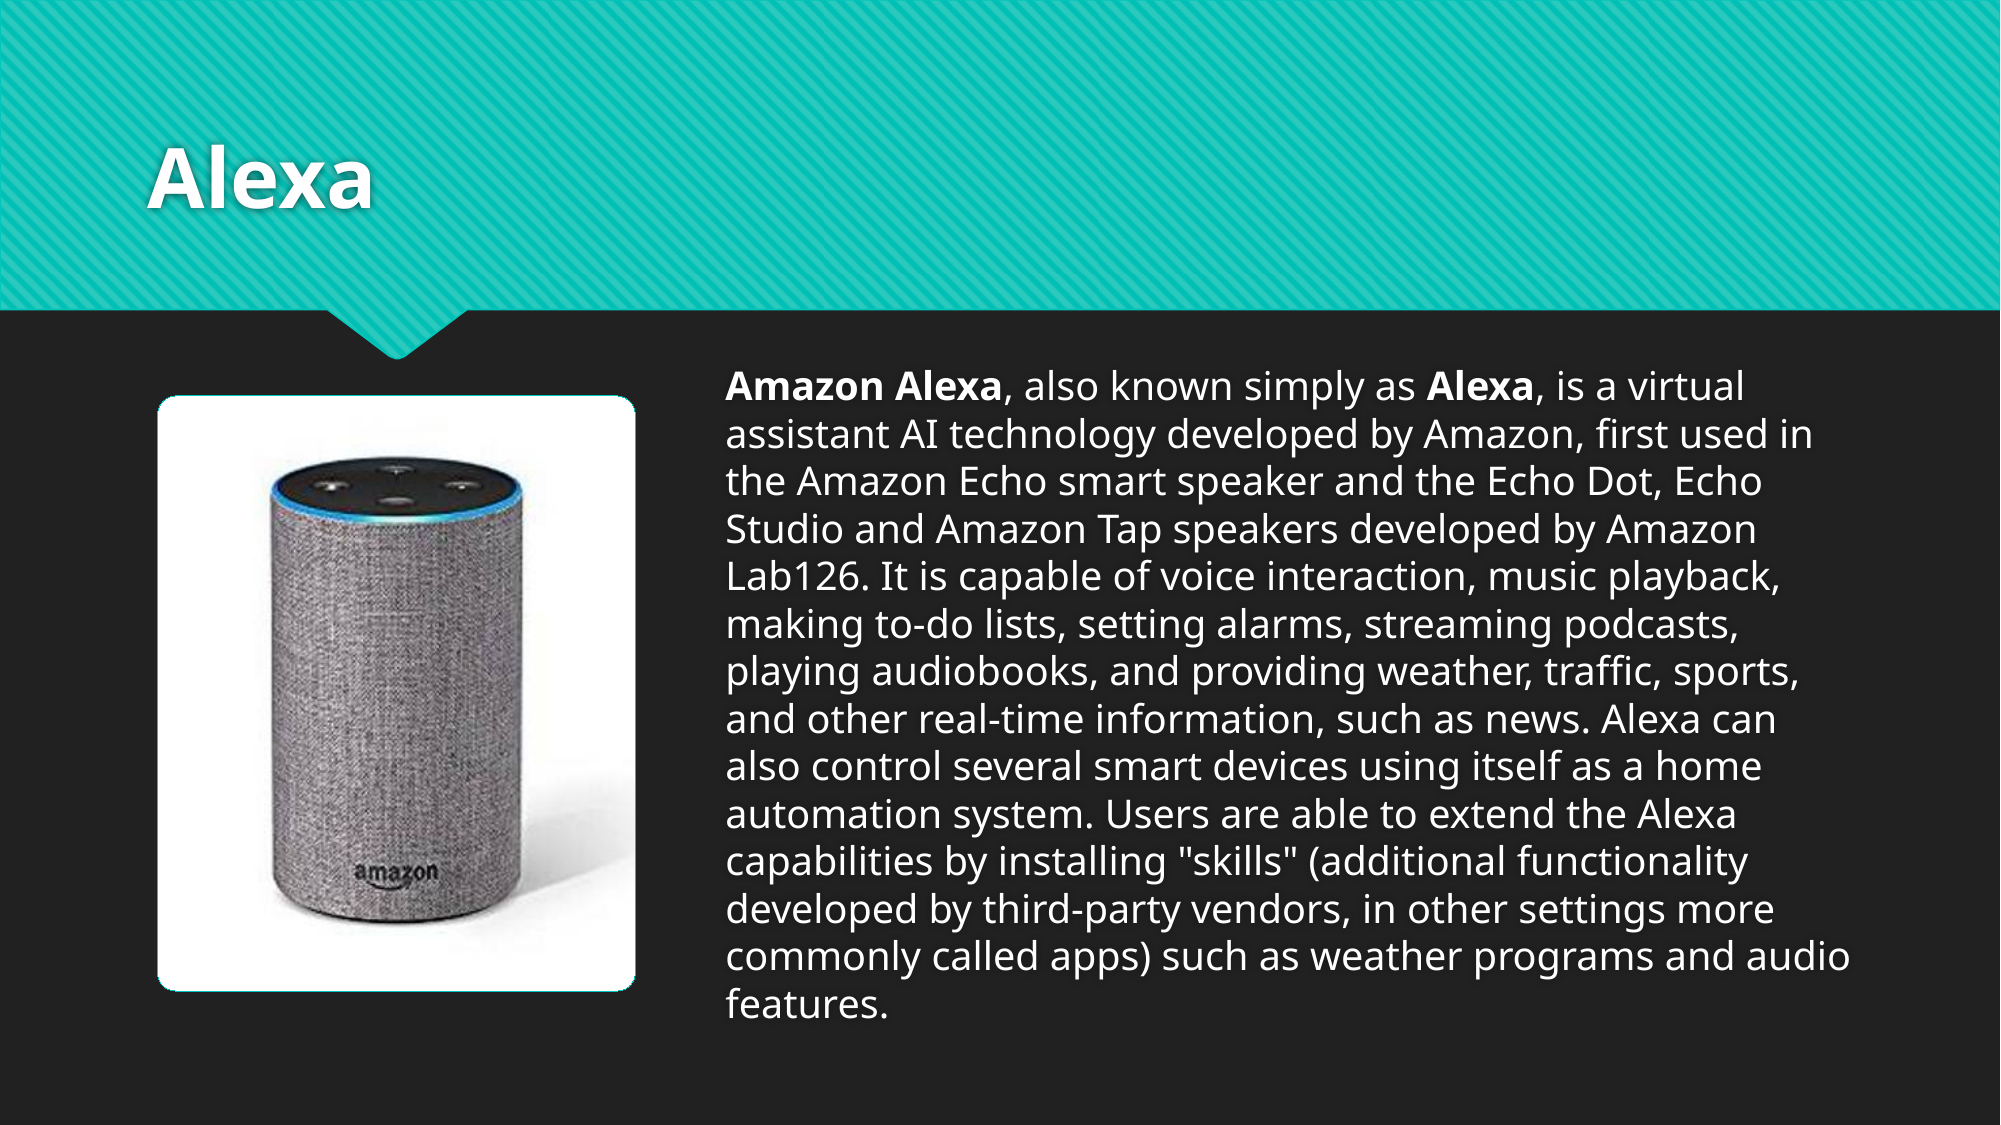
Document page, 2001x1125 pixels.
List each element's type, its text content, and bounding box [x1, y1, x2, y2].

list Amazon Alexa, also known simply as Alexa, is a virtual assistant AI technology developed by Amazon, first used in the Amazon Echo smart speaker and the Echo Dot, Echo Studio and Amazon Tap speakers developed by Amazon Lab126. It is capable of voice interaction, music playback, making to-do lists, setting alarms, streaming podcasts, playing audiobooks, and providing weather, traffic, sports, and other real-time information, such as news. Alexa can also control several smart devices using itself as a home automation system. Users are able to extend the Alexa capabilities by installing "skills" (additional functionality developed by third-party vendors, in other settings more commonly called apps) such as weather programs and audio features. [710, 395, 1868, 992]
title Alexa [132, 73, 1868, 233]
picture [157, 395, 636, 992]
